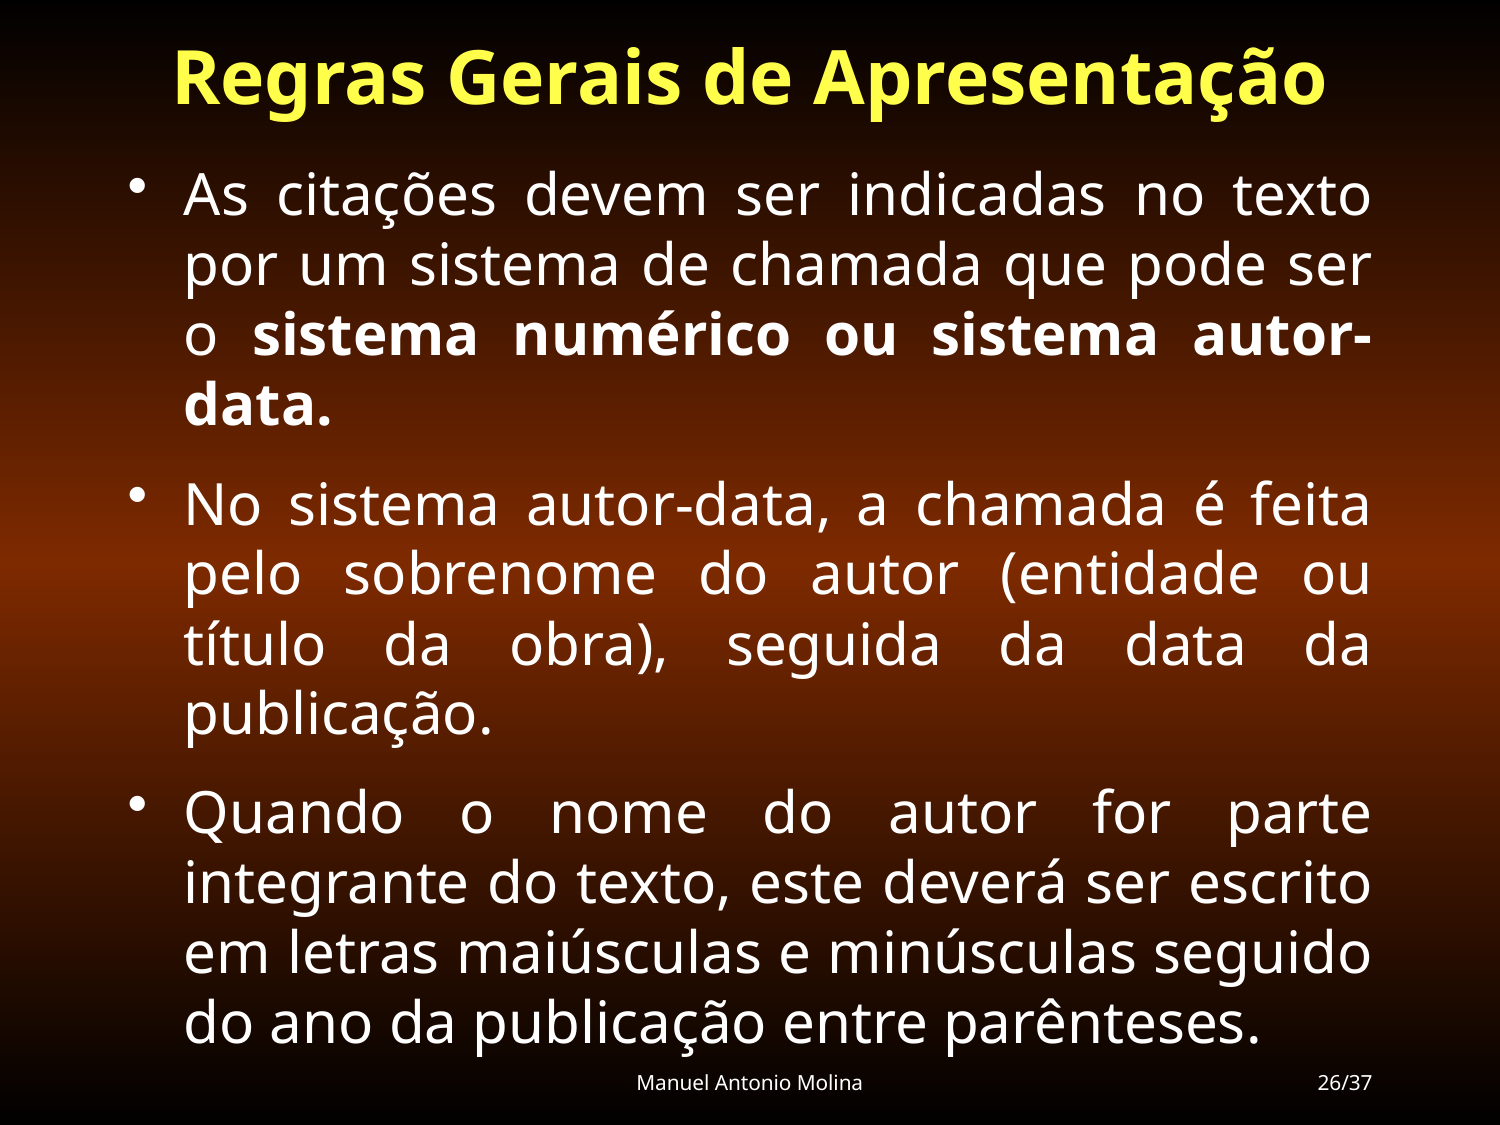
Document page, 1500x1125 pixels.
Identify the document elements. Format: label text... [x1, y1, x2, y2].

footer Manuel Antonio Molina [512, 1062, 988, 1101]
slide_number 26/37 [1074, 1062, 1388, 1101]
title Regras Gerais de Apresentação [74, 24, 1426, 126]
list As citações devem ser indicadas no texto por um sistema de chamada que pode ser o sistema numérico ou sistema autor-data. No sistema autor-data, a chamada é feita pelo sobrenome do autor (entidade ou título da obra), seguida da data da publicação. Quando o nome do autor for parte integrante do texto, este deverá ser escrito em letras maiúsculas e minúsculas seguido do ano da publicação entre parênteses. [112, 149, 1388, 1000]
